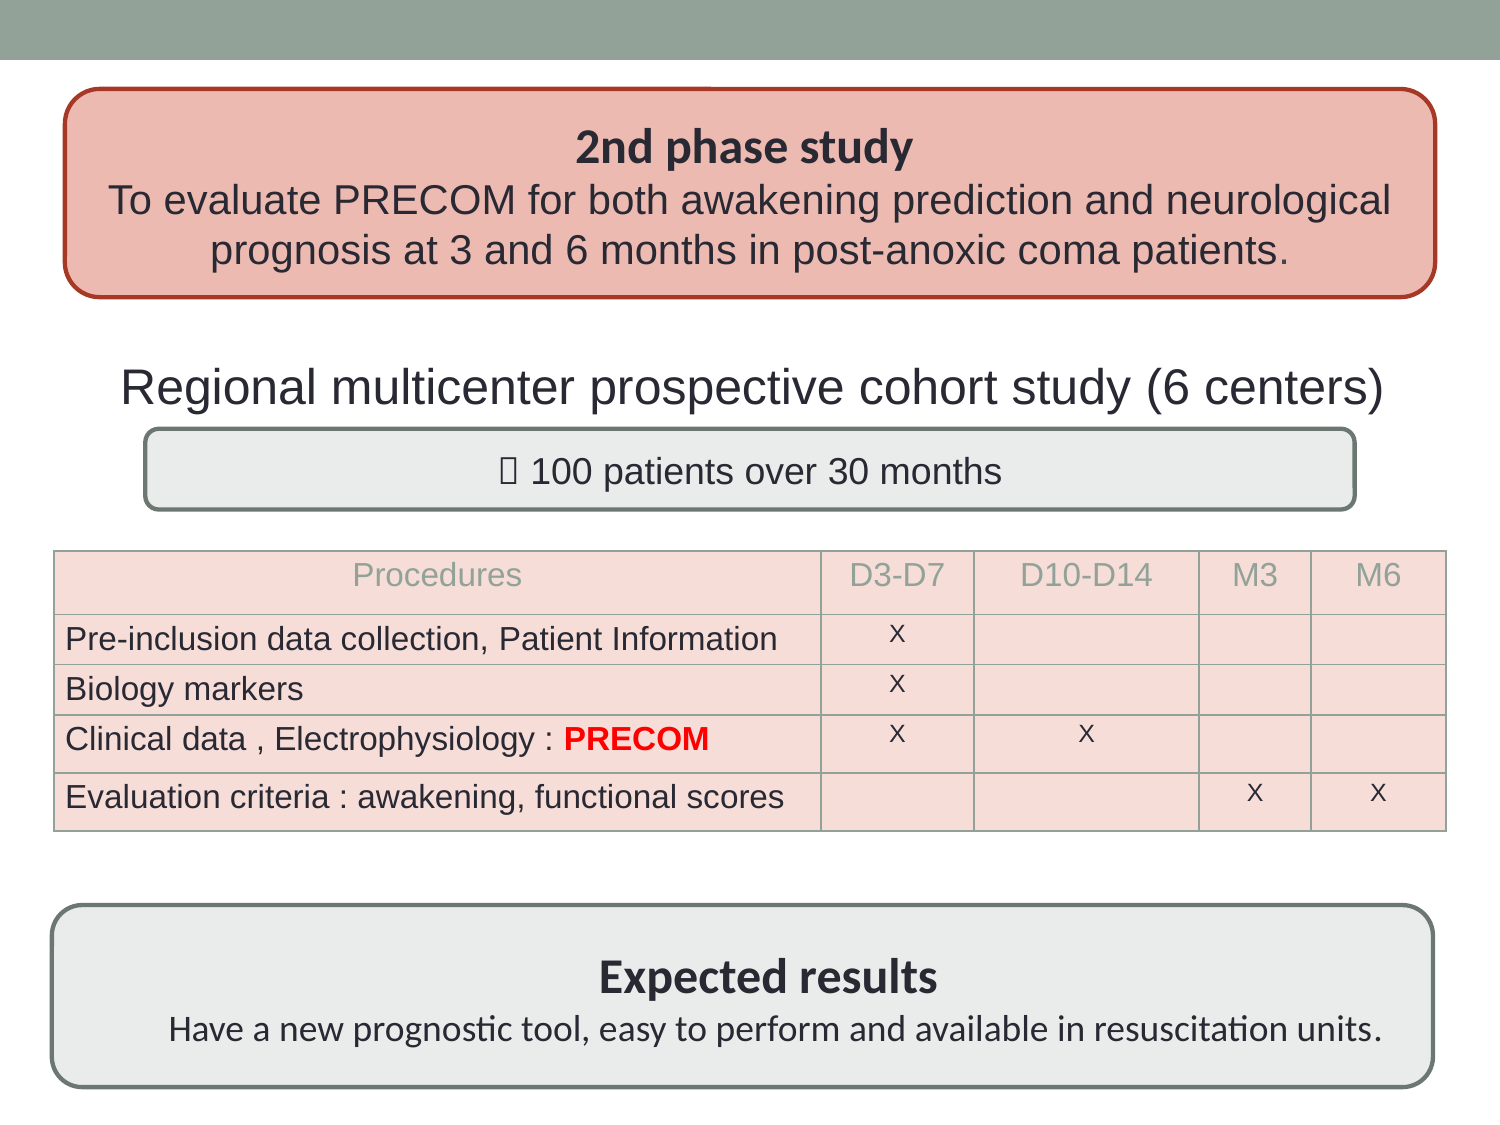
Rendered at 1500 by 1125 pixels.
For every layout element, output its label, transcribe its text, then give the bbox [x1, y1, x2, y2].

table_cell [975, 615, 1198, 664]
table_cell [1200, 615, 1310, 664]
table_cell [1312, 716, 1445, 772]
text_box 2nd phase study To evaluate PRECOM for both awakening prediction and neurological prognosis at 3 and 6 months in post-anoxic coma patients. [62, 86, 1438, 300]
table_header M6 [1312, 552, 1445, 614]
table_header M3 [1200, 552, 1310, 614]
table_cell X [1312, 774, 1445, 830]
table_cell [975, 774, 1198, 830]
table_header Procedures [55, 552, 820, 614]
text_box Regional multicenter prospective cohort study (6 centers) [105, 351, 1443, 425]
table_cell Evaluation criteria : awakening, functional scores [55, 774, 820, 830]
table_cell X [822, 665, 973, 714]
text_box Expected results Have a new prognostic tool, easy to perform and available in resuscitation units. [49, 902, 1436, 1090]
table_cell [1312, 615, 1445, 664]
text_box  100 patients over 30 months [143, 426, 1357, 512]
table_cell Pre-inclusion data collection, Patient Information [55, 615, 820, 664]
table_cell [1312, 665, 1445, 714]
table_header D3-D7 [822, 552, 973, 614]
table_cell [822, 774, 973, 830]
table_cell [1200, 665, 1310, 714]
table_cell X [975, 716, 1198, 772]
table_cell [1200, 716, 1310, 772]
table_cell [975, 665, 1198, 714]
table_cell X [822, 716, 973, 772]
table_cell Biology markers [55, 665, 820, 714]
table_cell Clinical data , Electrophysiology : PRECOM [55, 716, 820, 772]
table_header D10-D14 [975, 552, 1198, 614]
table_cell X [822, 615, 973, 664]
table_cell X [1200, 774, 1310, 830]
